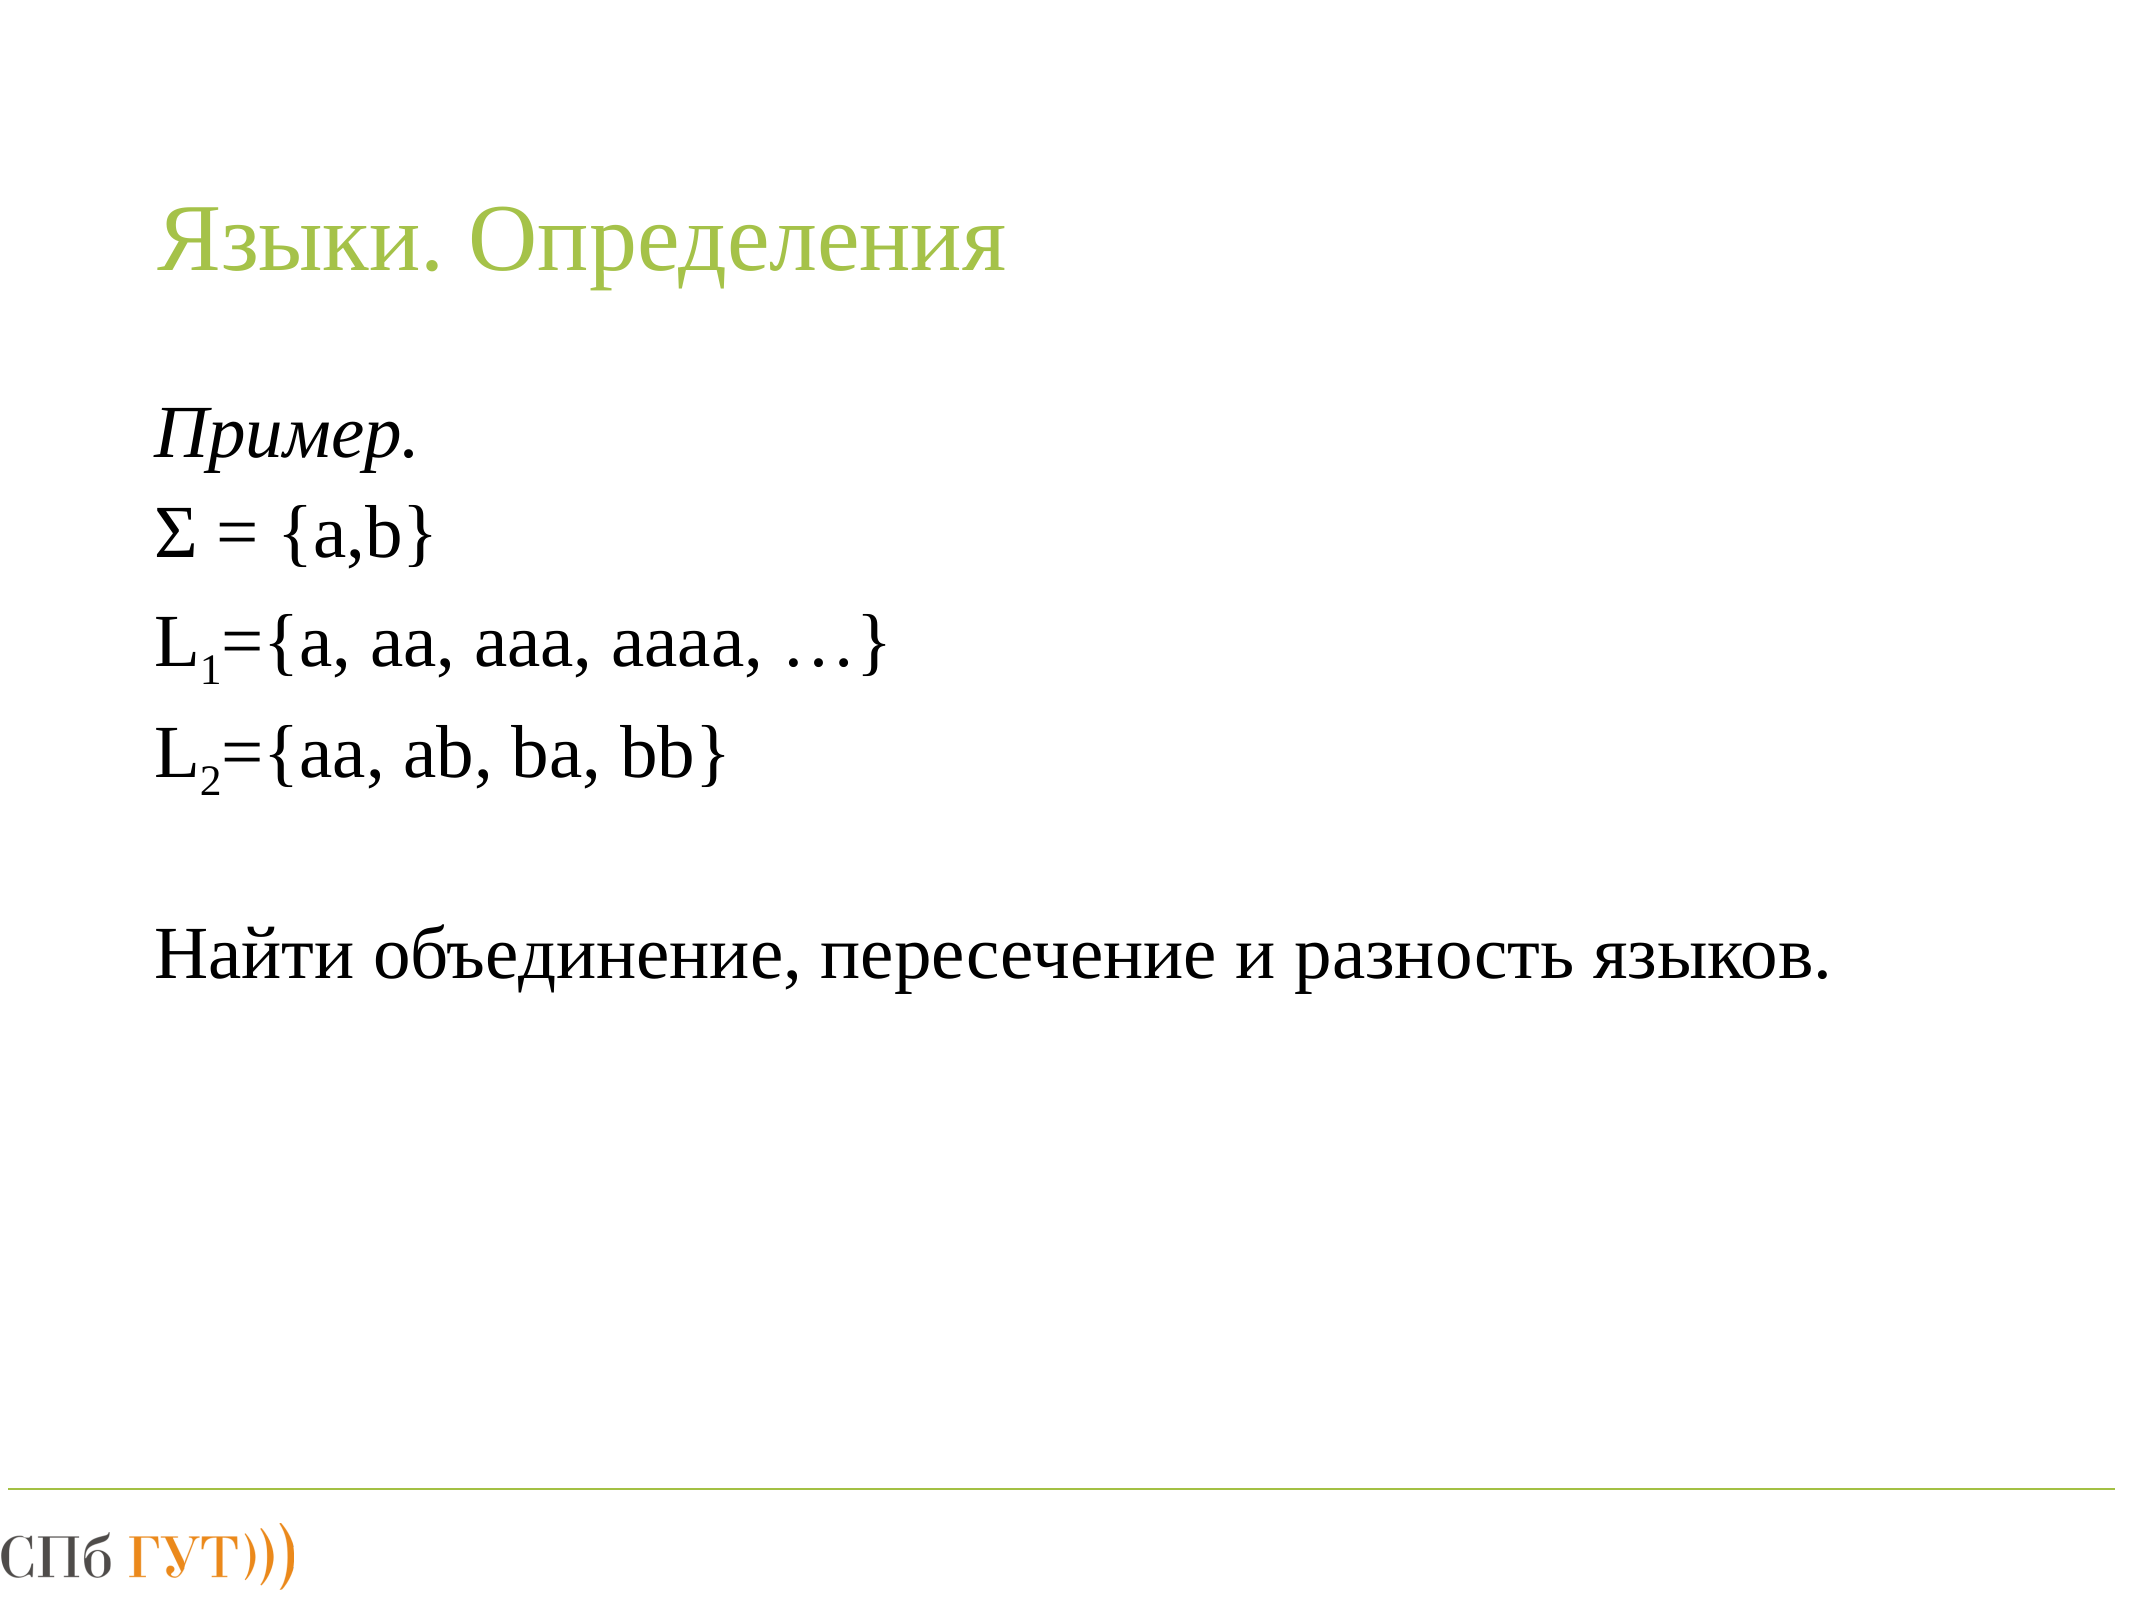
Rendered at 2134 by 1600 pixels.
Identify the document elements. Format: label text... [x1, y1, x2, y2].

title Языки. Определения [146, 84, 1988, 381]
picture [1, 1522, 295, 1590]
list Пример. Σ = {a,b} L1={a, aa, aaa, aaaa, …} L2={aa, ab, ba, bb} Найти объединение, пересечение и разность языков. [142, 381, 2024, 1557]
